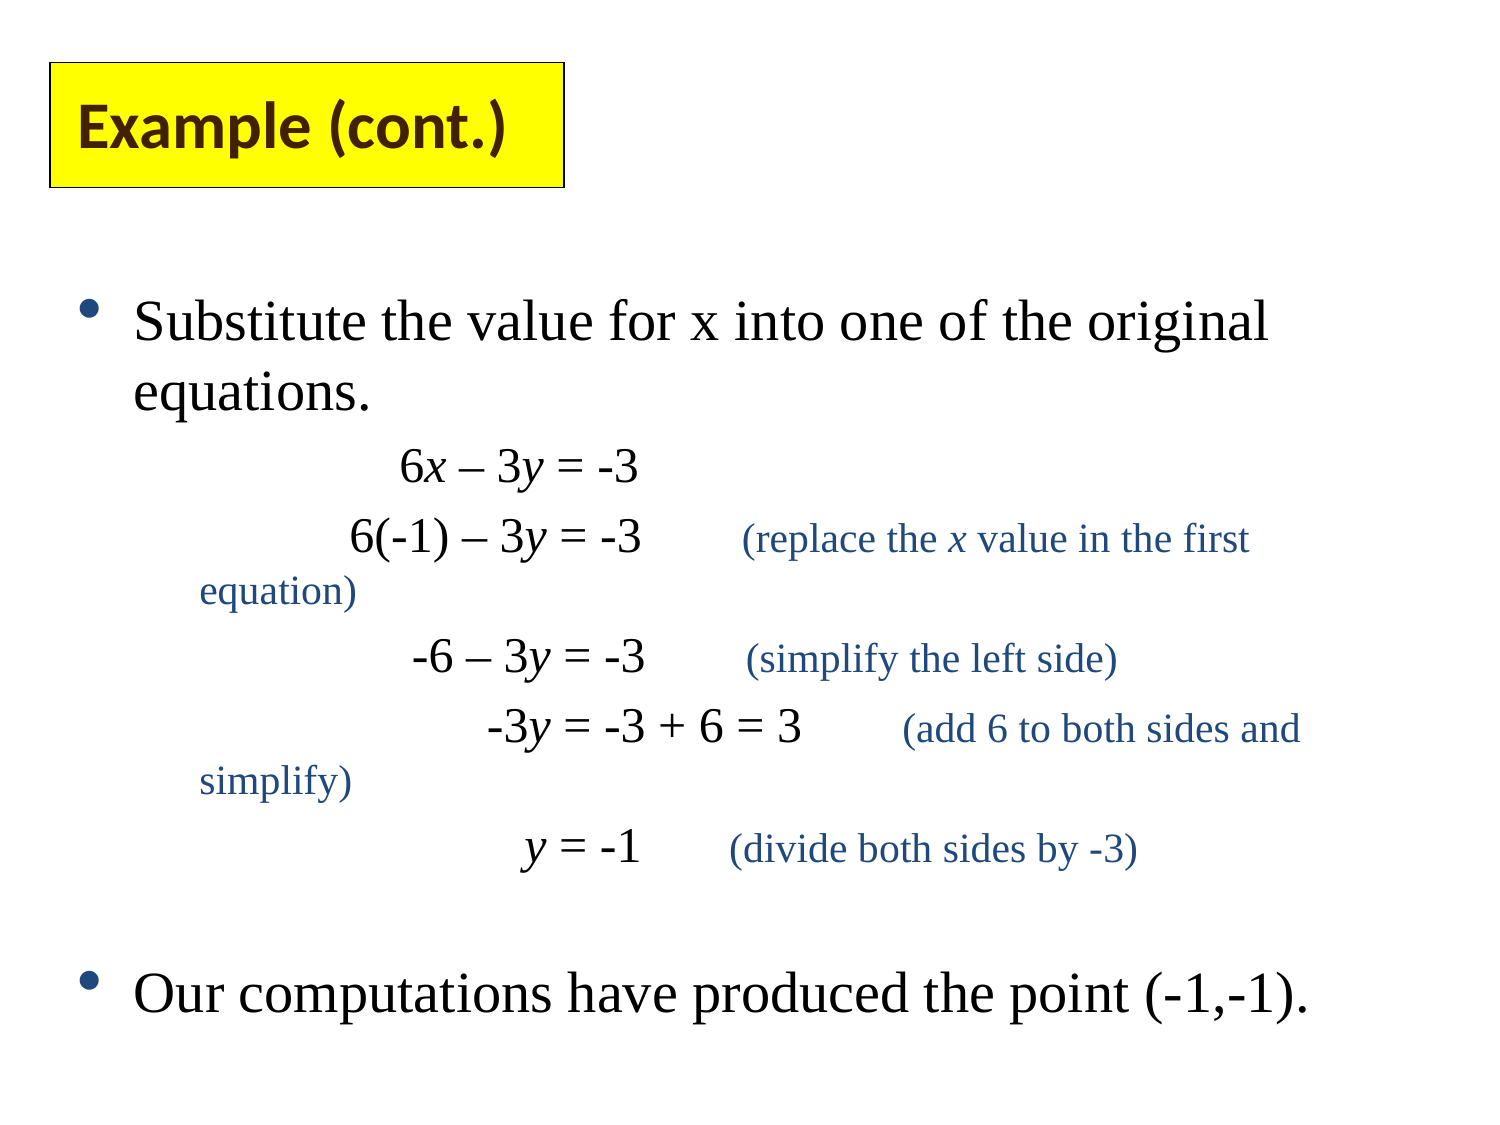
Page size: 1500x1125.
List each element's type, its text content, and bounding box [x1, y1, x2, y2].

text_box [49, 62, 565, 188]
list Substitute the value for x into one of the original equations. 6x – 3y = -3 6(-1) – 3y = -3 (replace the x value in the first equation) -6 – 3y = -3 (simplify the left side) -3y = -3 + 6 = 3 (add 6 to both sides and simplify) y = -1 (divide both sides by -3) Our computations have produced the point (-1,-1). [62, 275, 1425, 1025]
